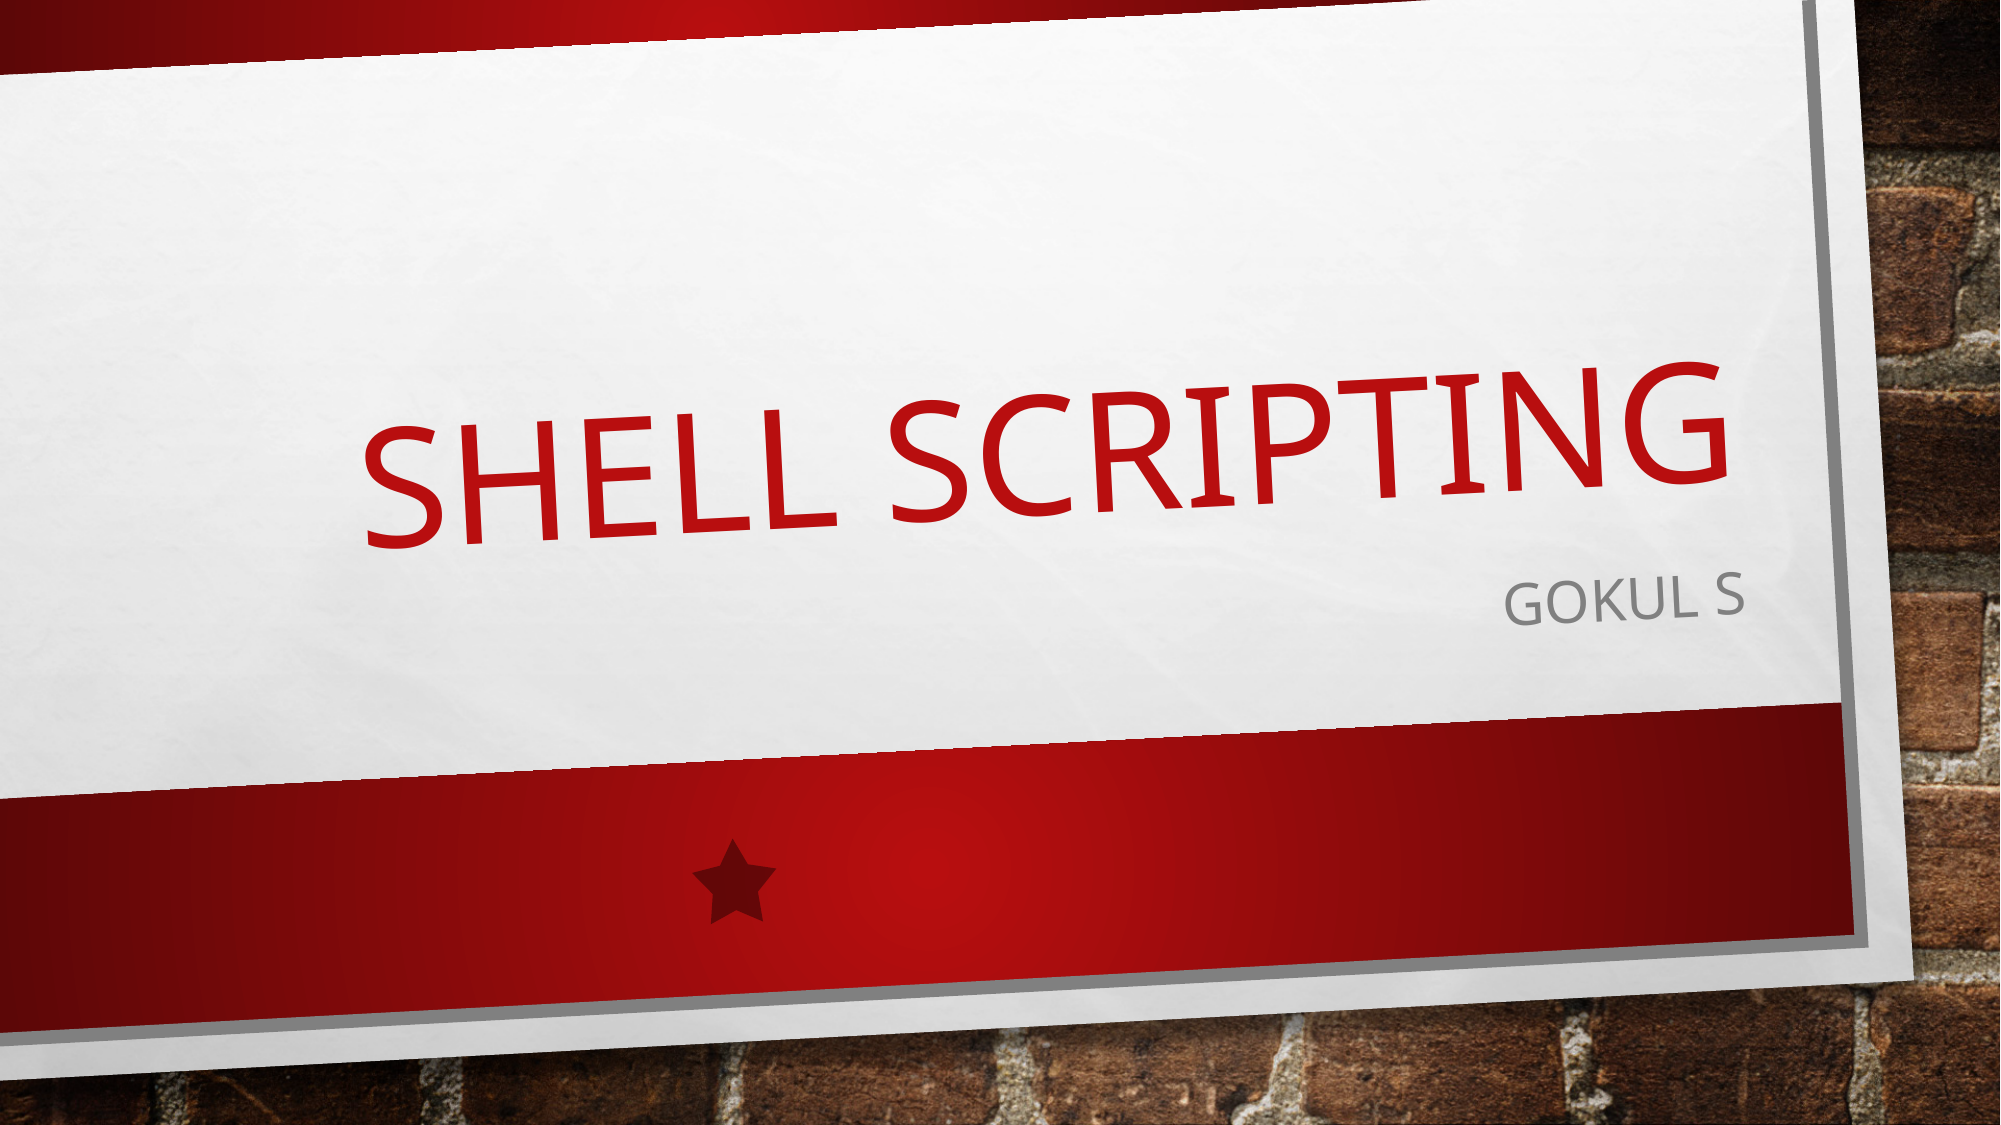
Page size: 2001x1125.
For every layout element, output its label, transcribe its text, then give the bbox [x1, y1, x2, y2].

title SHELL SCRIPTING [135, 67, 1758, 605]
subtitle GOKUL S [159, 533, 1763, 708]
picture [0, 0, 2000, 1125]
